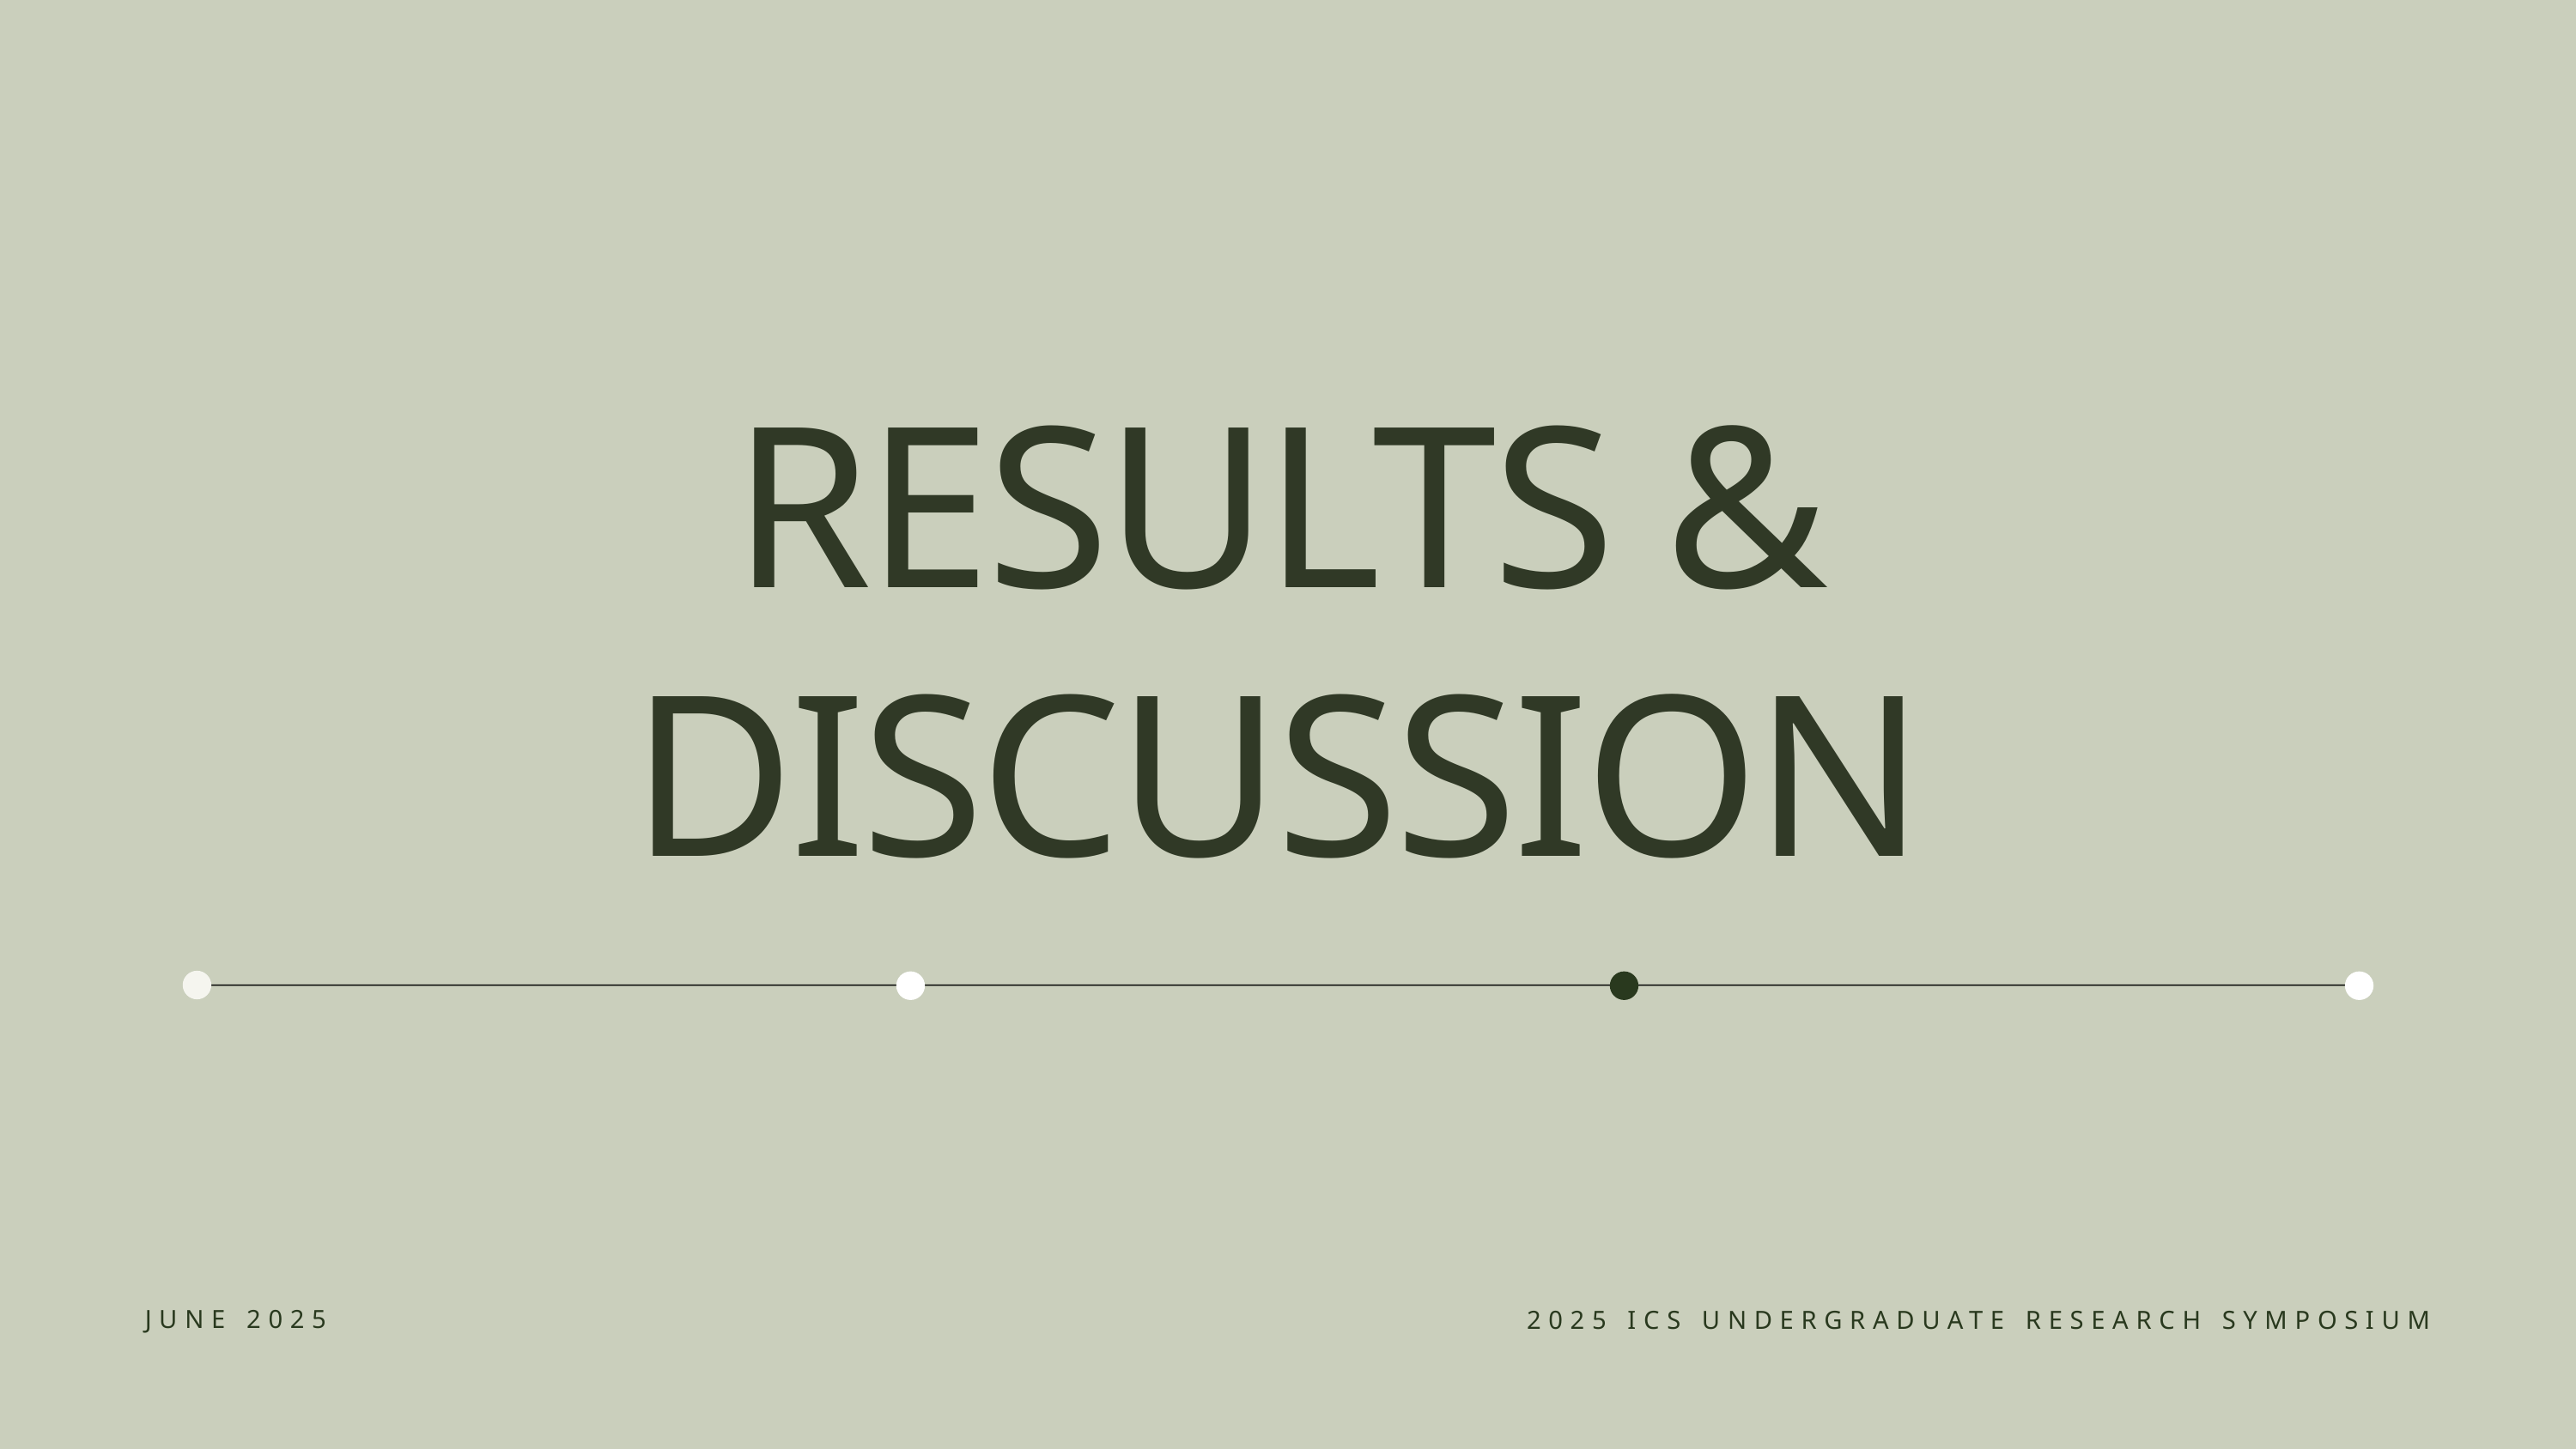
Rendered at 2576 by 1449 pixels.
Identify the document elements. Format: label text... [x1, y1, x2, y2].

text_box JUNE 2025 [144, 1303, 474, 1334]
text_box RESULTS & DISCUSSION [182, 364, 2374, 901]
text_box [1609, 971, 1639, 1001]
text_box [2344, 971, 2374, 1001]
text_box 2025 ICS UNDERGRADUATE RESEARCH SYMPOSIUM [1510, 1304, 2432, 1334]
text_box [896, 971, 926, 1001]
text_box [182, 970, 212, 1000]
